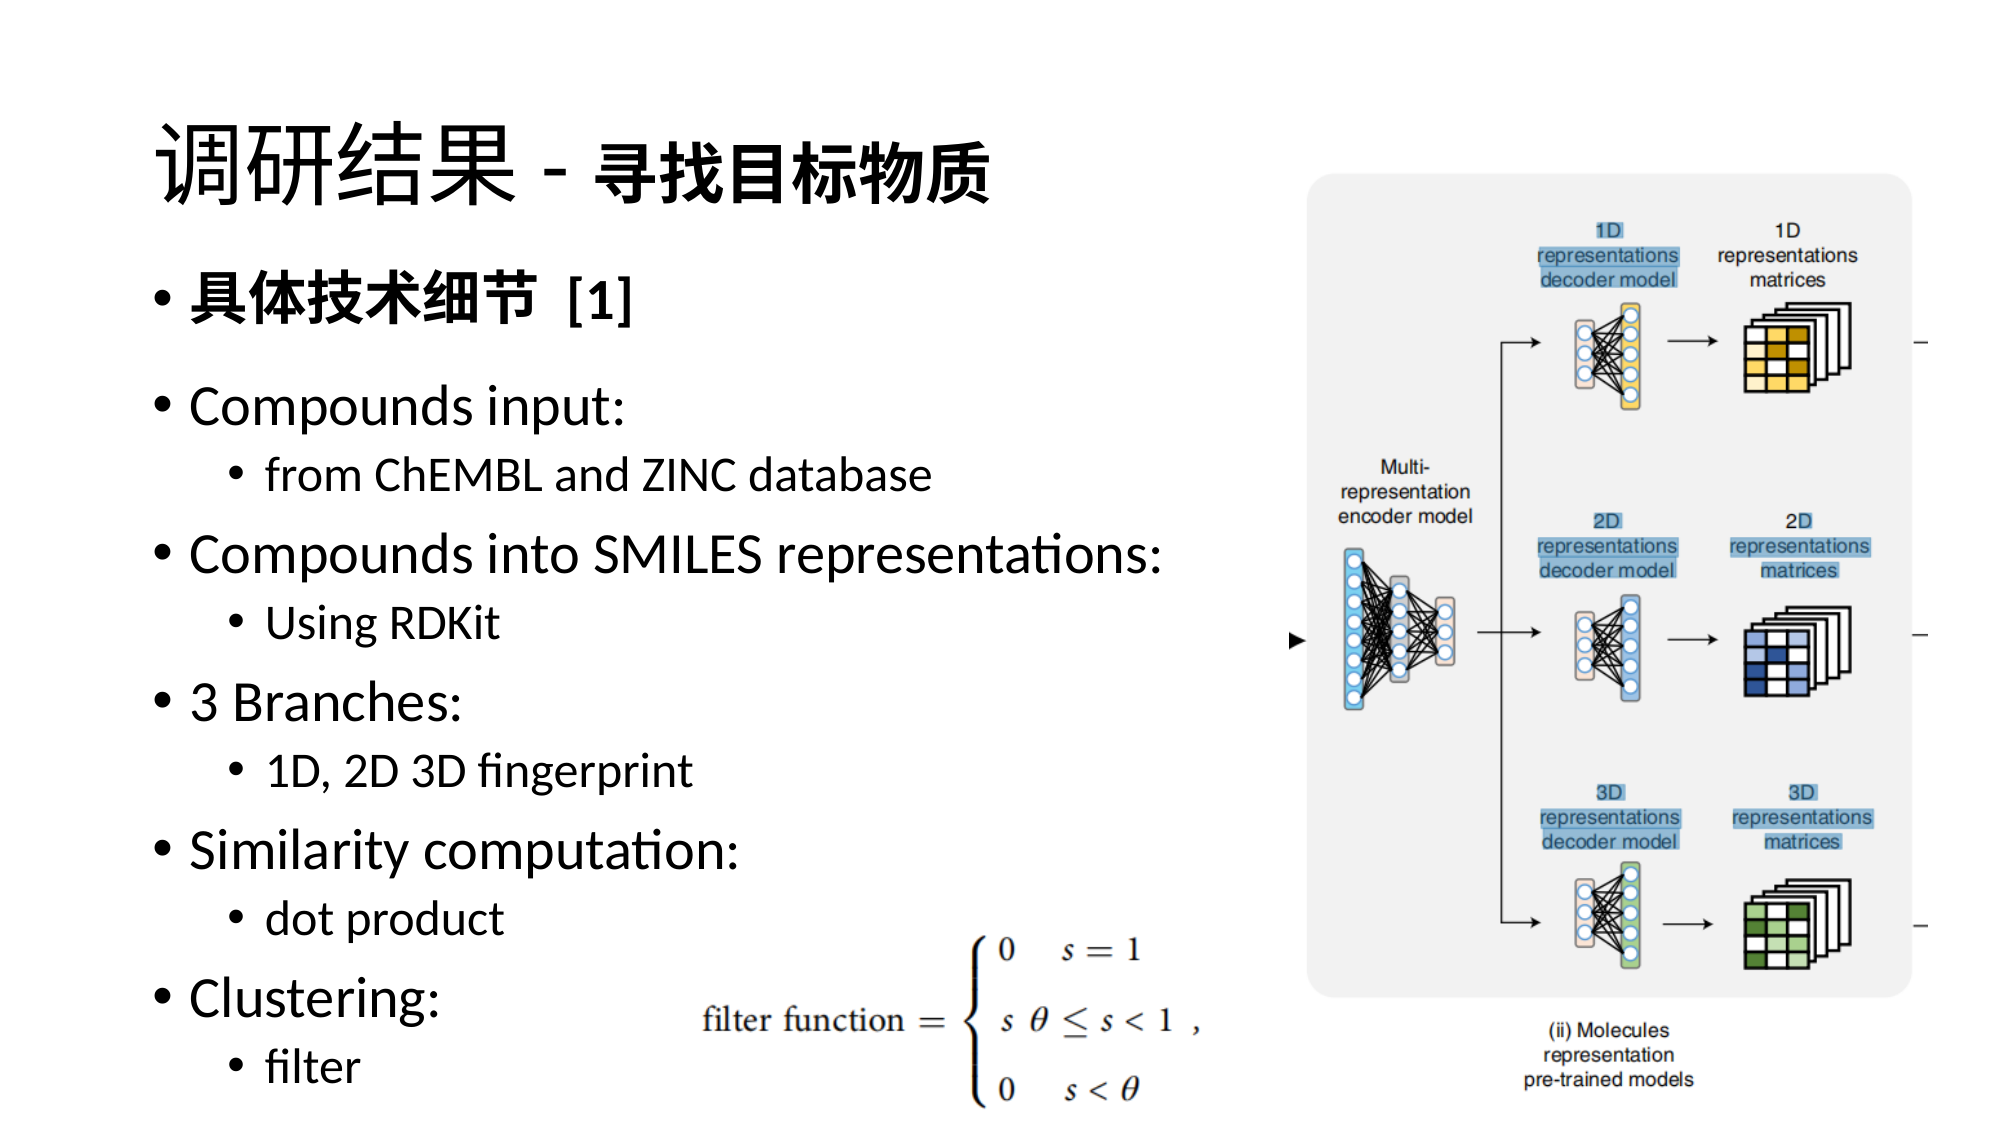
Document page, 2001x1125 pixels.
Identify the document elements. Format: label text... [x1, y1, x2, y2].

picture [1289, 164, 1928, 1107]
list Compounds input: from ChEMBL and ZINC database Compounds into SMILES representations: Using RDKit 3 Branches: 1D, 2D 3D fingerprint Similarity computation: dot product Clustering: filter [137, 367, 1928, 1125]
text_box 具体技术细节 [1] [137, 261, 1289, 367]
title 调研结果-寻找目标物质 [137, 59, 1863, 261]
picture [669, 904, 1218, 1125]
